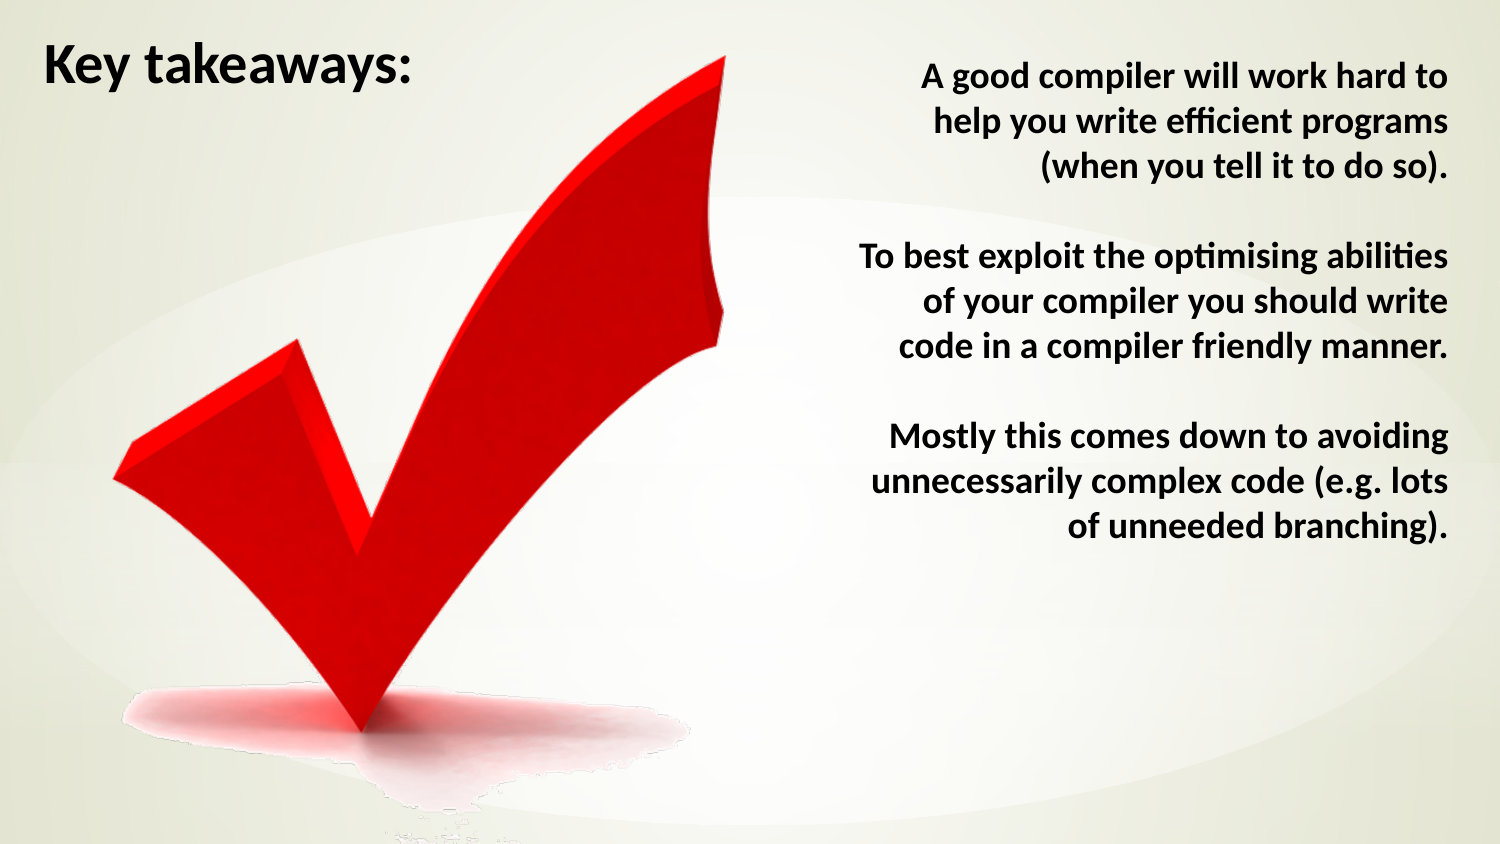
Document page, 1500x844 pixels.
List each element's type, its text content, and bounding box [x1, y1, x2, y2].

text_box Key takeaways: [29, 18, 638, 159]
text_box A good compiler will work hard to help you write efficient programs (when you tell it to do so). To best exploit the optimising abilities of your compiler you should write code in a compiler friendly manner. Mostly this comes down to avoiding unnecessarily complex code (e.g. lots of unneeded branching). [832, 43, 1464, 185]
picture [111, 54, 727, 844]
